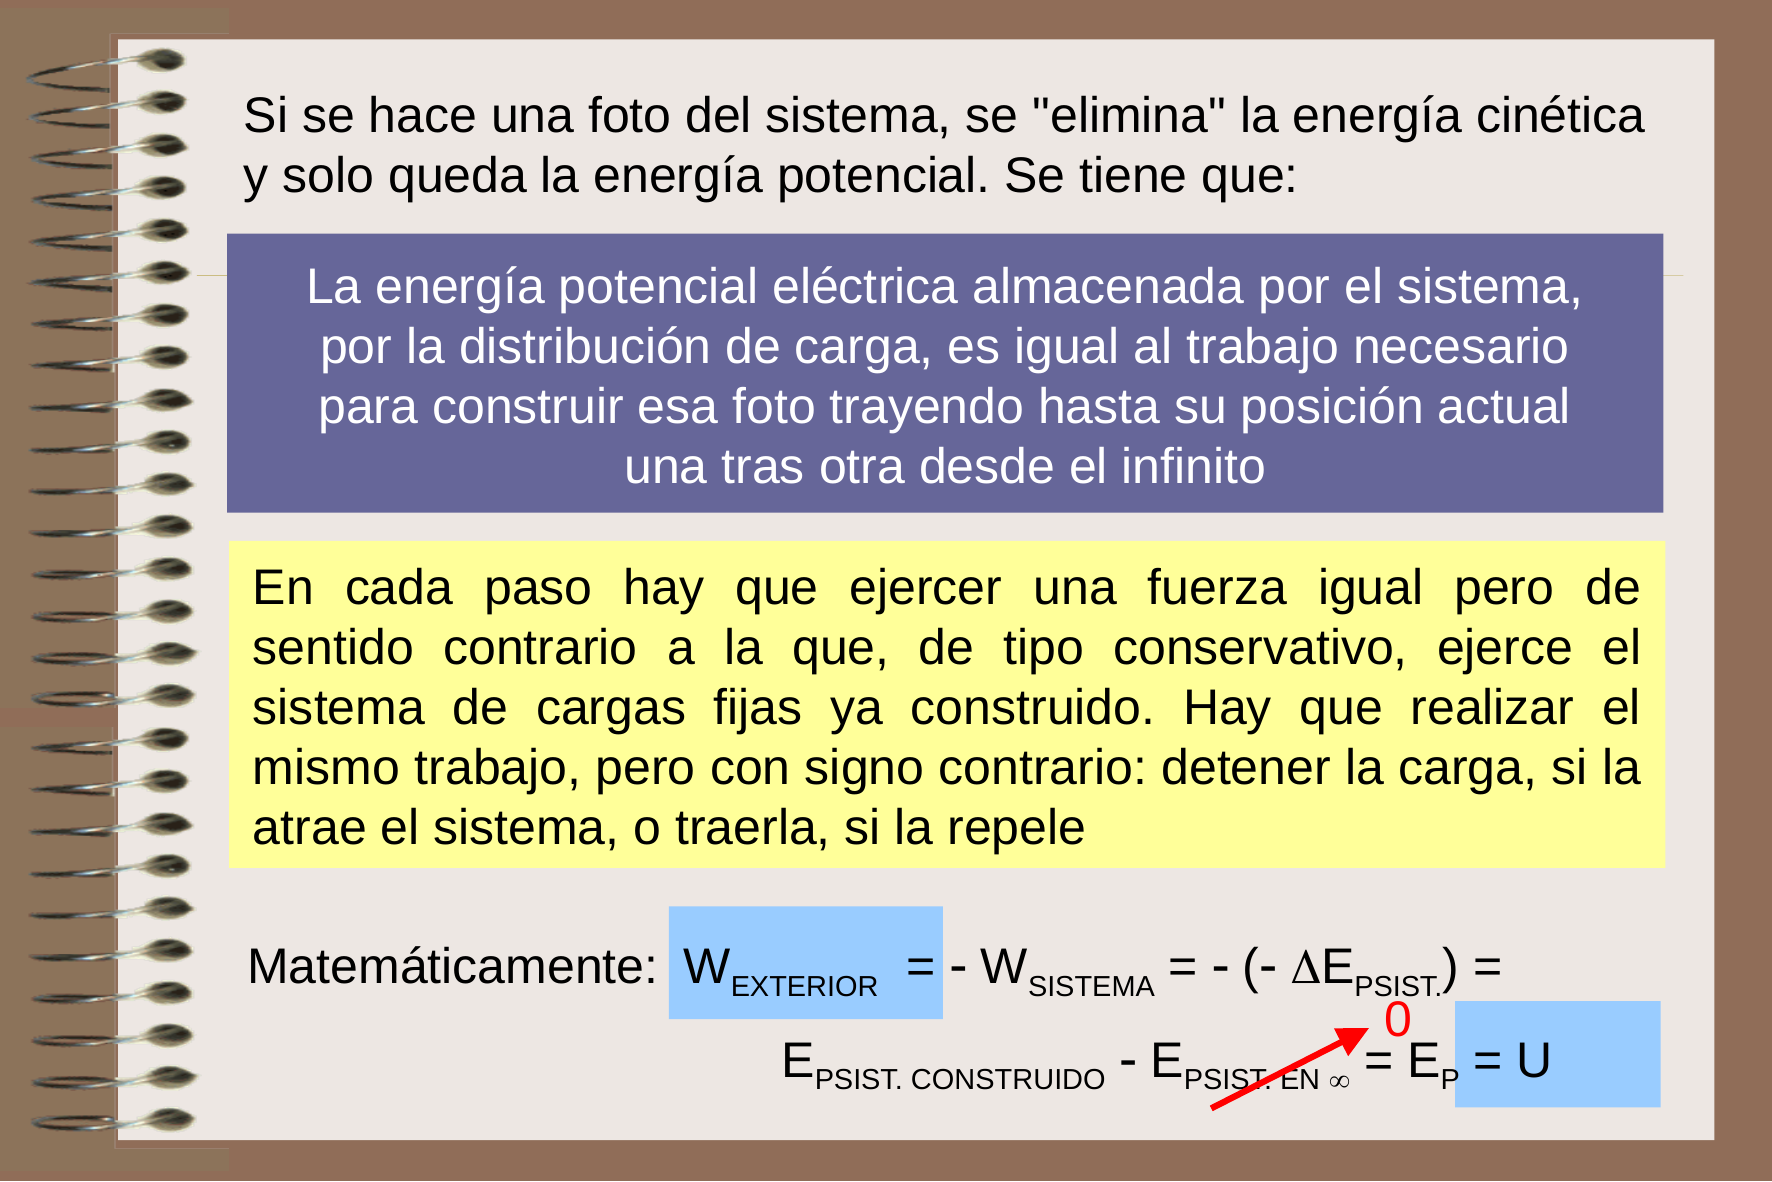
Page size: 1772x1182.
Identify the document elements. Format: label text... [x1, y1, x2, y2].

text_box La energía potencial eléctrica almacenada por el sistema, por la distribución de carga, es igual al trabajo necesario para construir esa foto trayendo hasta su posición actual una tras otra desde el infinito [227, 233, 1664, 513]
text_box [668, 906, 943, 920]
text_box WEXTERIOR =  WSISTEMA =  ( EPSIST.) = EPSIST. CONSTRUIDO  EPSIST. EN  = EP = U [668, 920, 1715, 1109]
picture [0, 8, 229, 708]
text_box Matemáticamente: [232, 926, 692, 1001]
picture [0, 727, 229, 1171]
text_box Si se hace una foto del sistema, se "elimina" la energía cinética y solo queda la energía potencial. Se tiene que: [229, 75, 1664, 211]
text_box En cada paso hay que ejercer una fuerza igual pero de sentido contrario a la que, de tipo conservativo, ejerce el sistema de cargas fijas ya construido. Hay que realizar el mismo trabajo, pero con signo contrario: detener la carga, si la atrae el sistema, o traerla, si la repele [229, 540, 1666, 868]
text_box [1210, 978, 1428, 1109]
